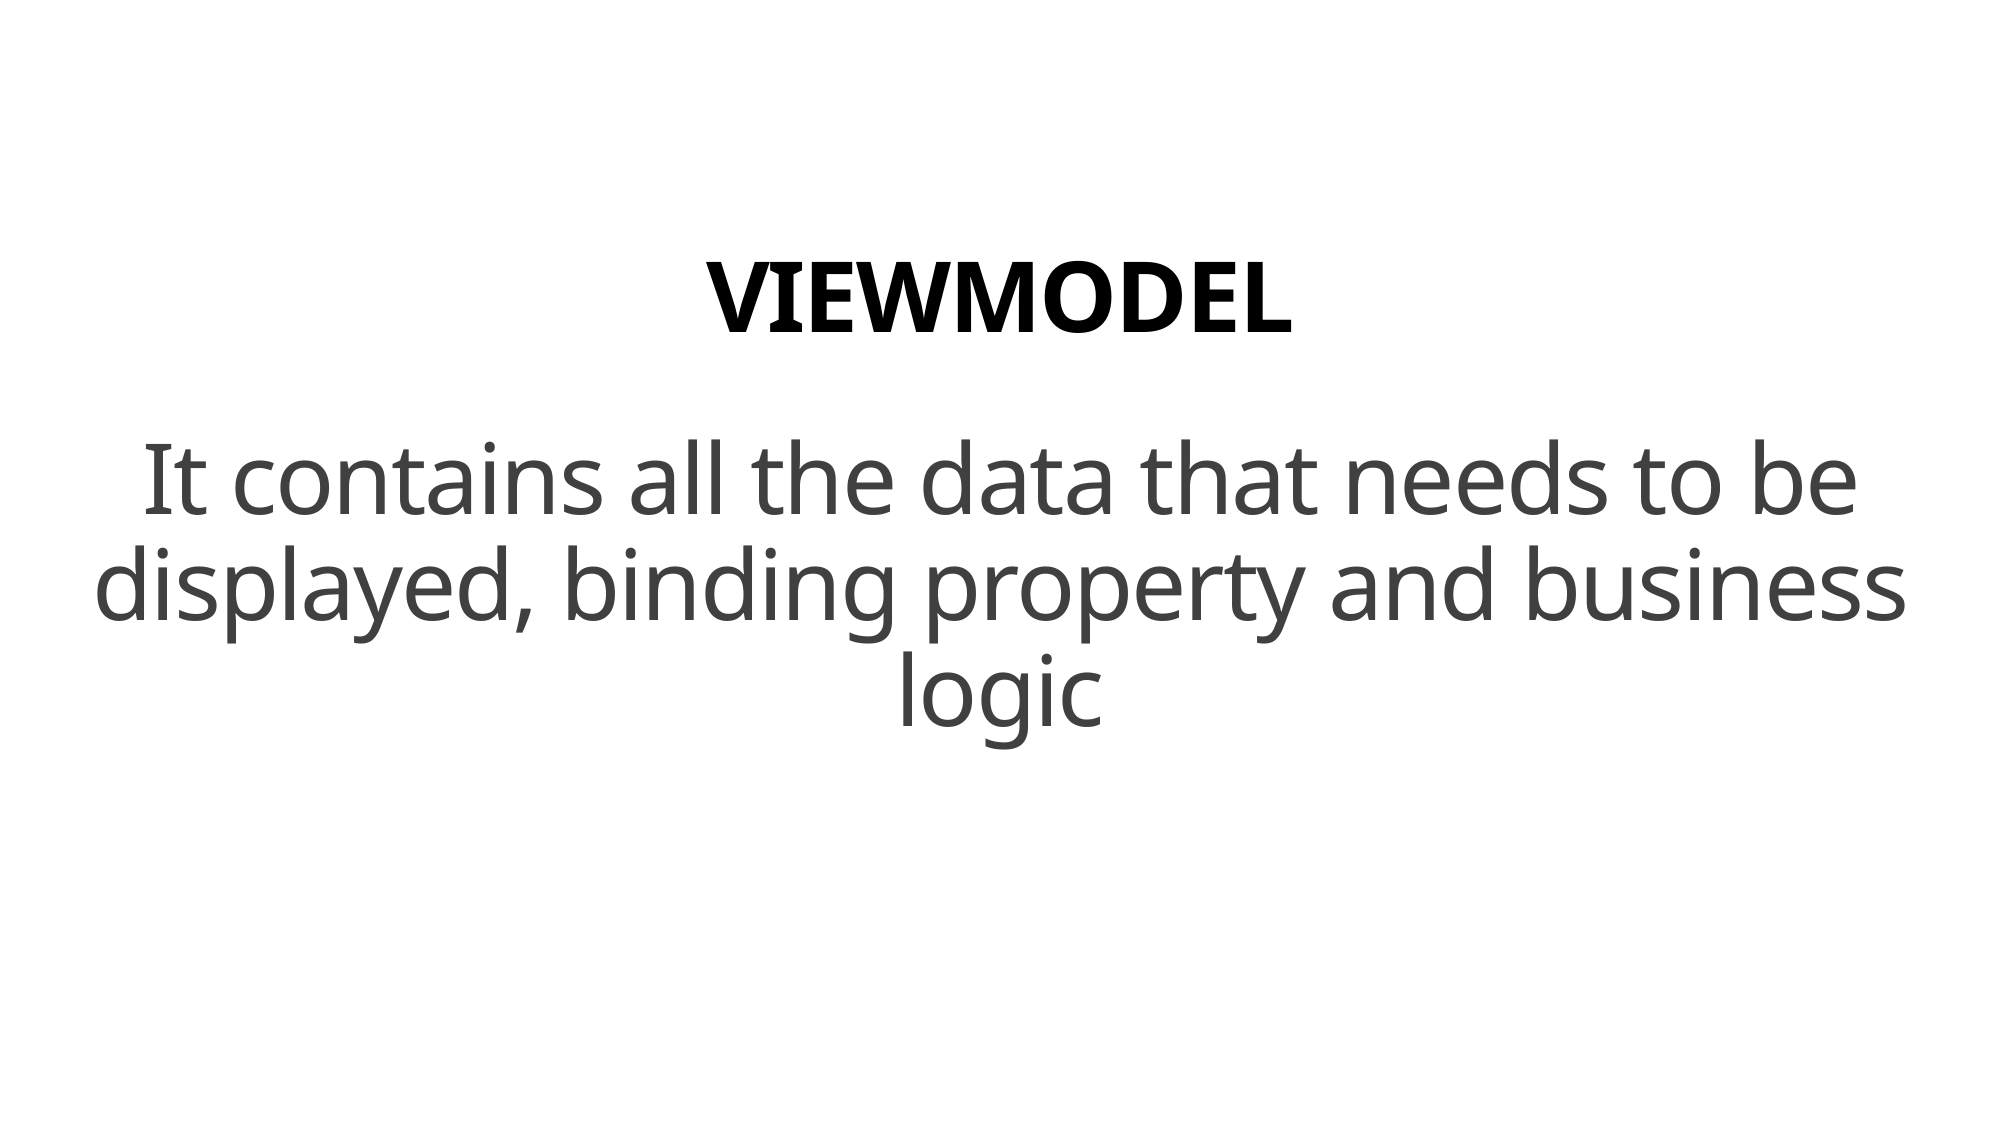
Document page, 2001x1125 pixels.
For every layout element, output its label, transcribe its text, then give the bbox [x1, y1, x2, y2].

title VIEWMODEL [44, 233, 1957, 381]
text_box It contains all the data that needs to be displayed, binding property and business logic [44, 414, 1957, 968]
